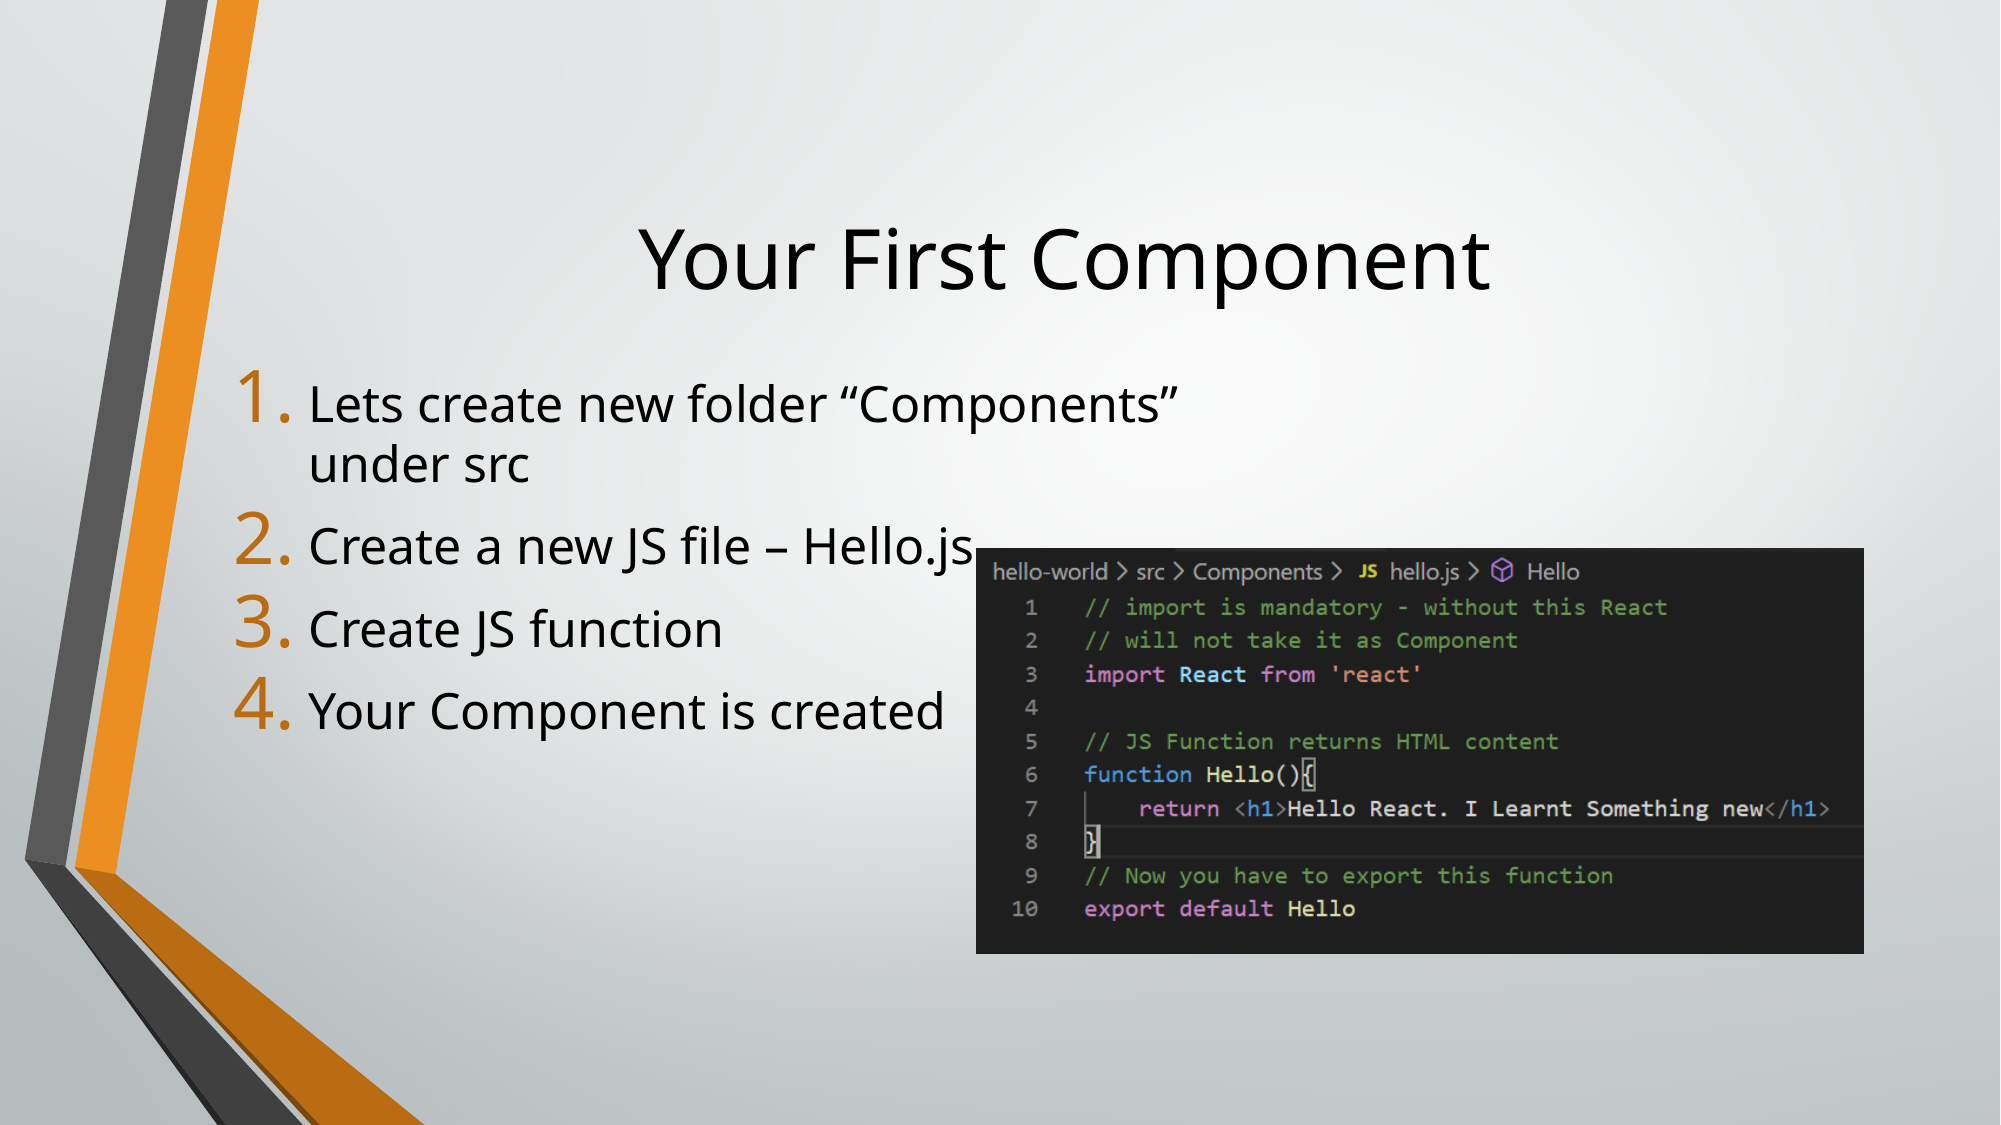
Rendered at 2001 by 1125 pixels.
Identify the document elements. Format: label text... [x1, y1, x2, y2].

list Lets create new folder “Components” under src Create a new JS file – Hello.js Create JS function Your Component is created [218, 387, 1349, 725]
picture [976, 548, 1864, 954]
title Your First Component [243, 112, 1887, 400]
